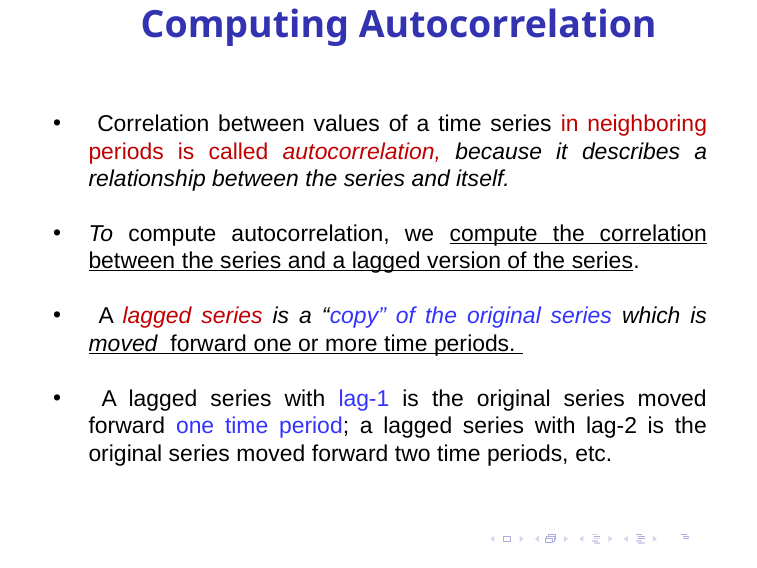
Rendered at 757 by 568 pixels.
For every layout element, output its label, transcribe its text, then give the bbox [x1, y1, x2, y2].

text_box Correlation between values of a time series in neighboring periods is called autocorrelation, because it describes a relationship between the series and itself. To compute autocorrelation, we compute the correlation between the series and a lagged version of the series. A lagged series is a “copy” of the original series which is moved forward one or more time periods. A lagged series with lag-1 is the original series moved forward one time period; a lagged series with lag-2 is the original series moved forward two time periods, etc. [53, 108, 708, 498]
text_box Computing Autocorrelation [140, 0, 665, 81]
